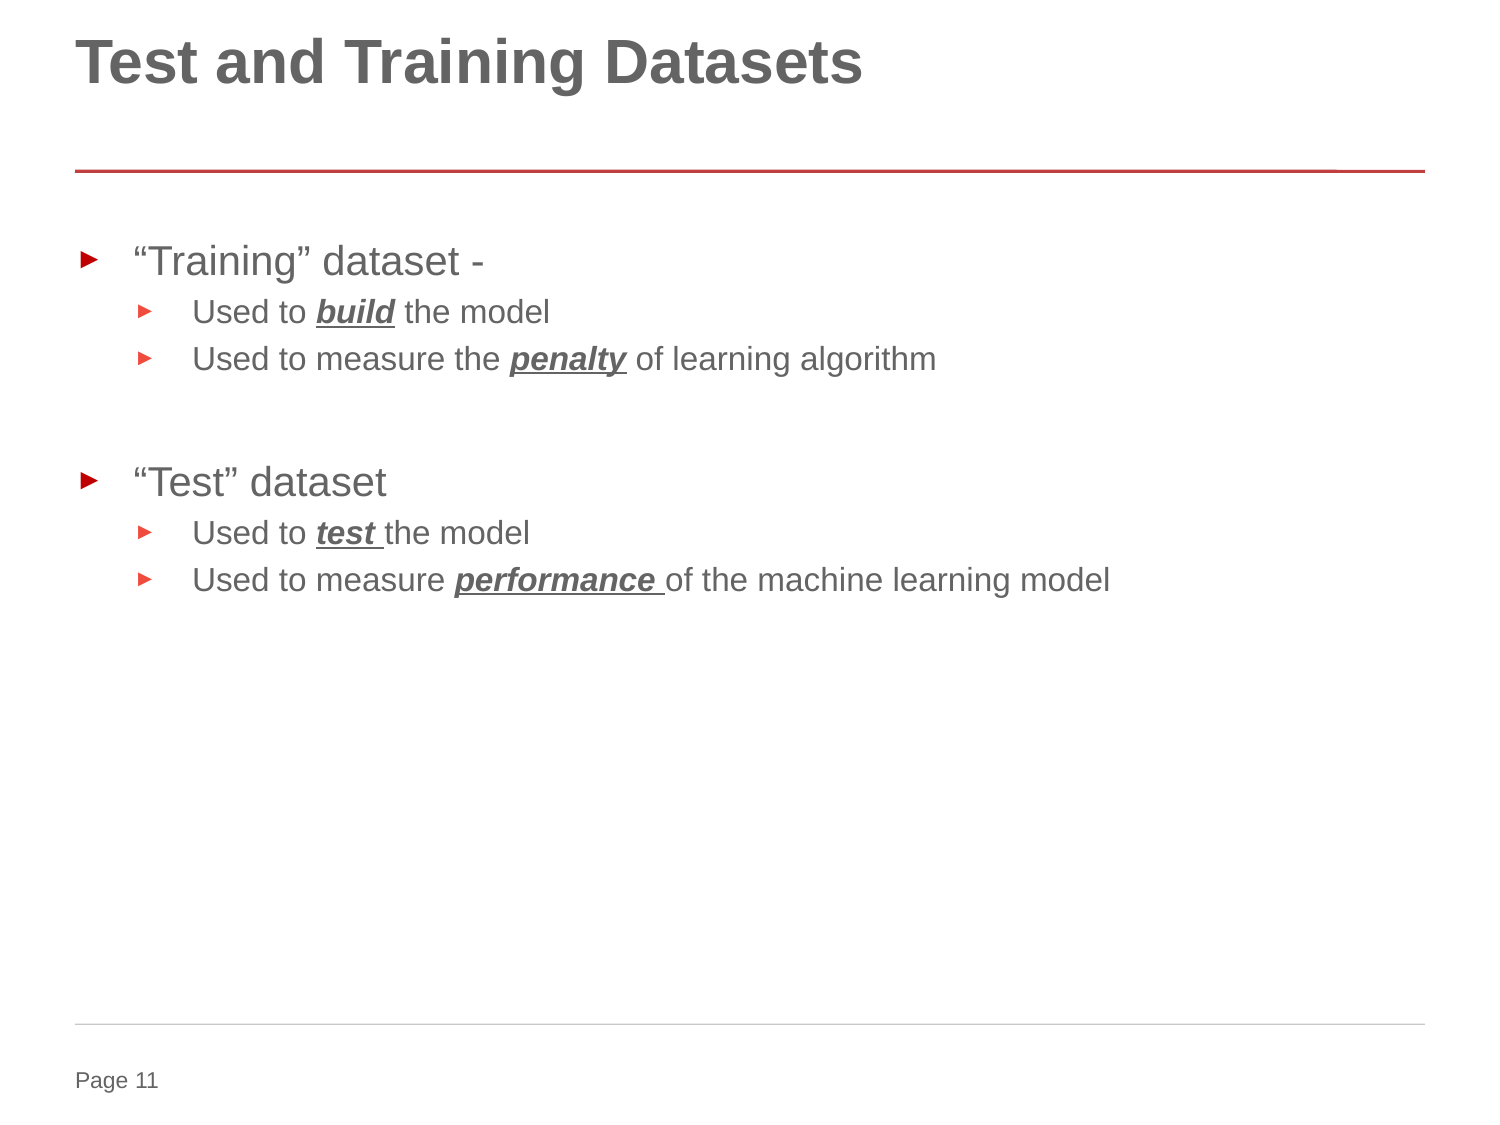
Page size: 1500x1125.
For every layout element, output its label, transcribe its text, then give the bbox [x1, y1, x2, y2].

title Test and Training Datasets [75, 33, 1426, 175]
list “Training” dataset - Used to build the model Used to measure the penalty of learning algorithm “Test” dataset Used to test the model Used to measure performance of the machine learning model [75, 233, 1425, 1005]
